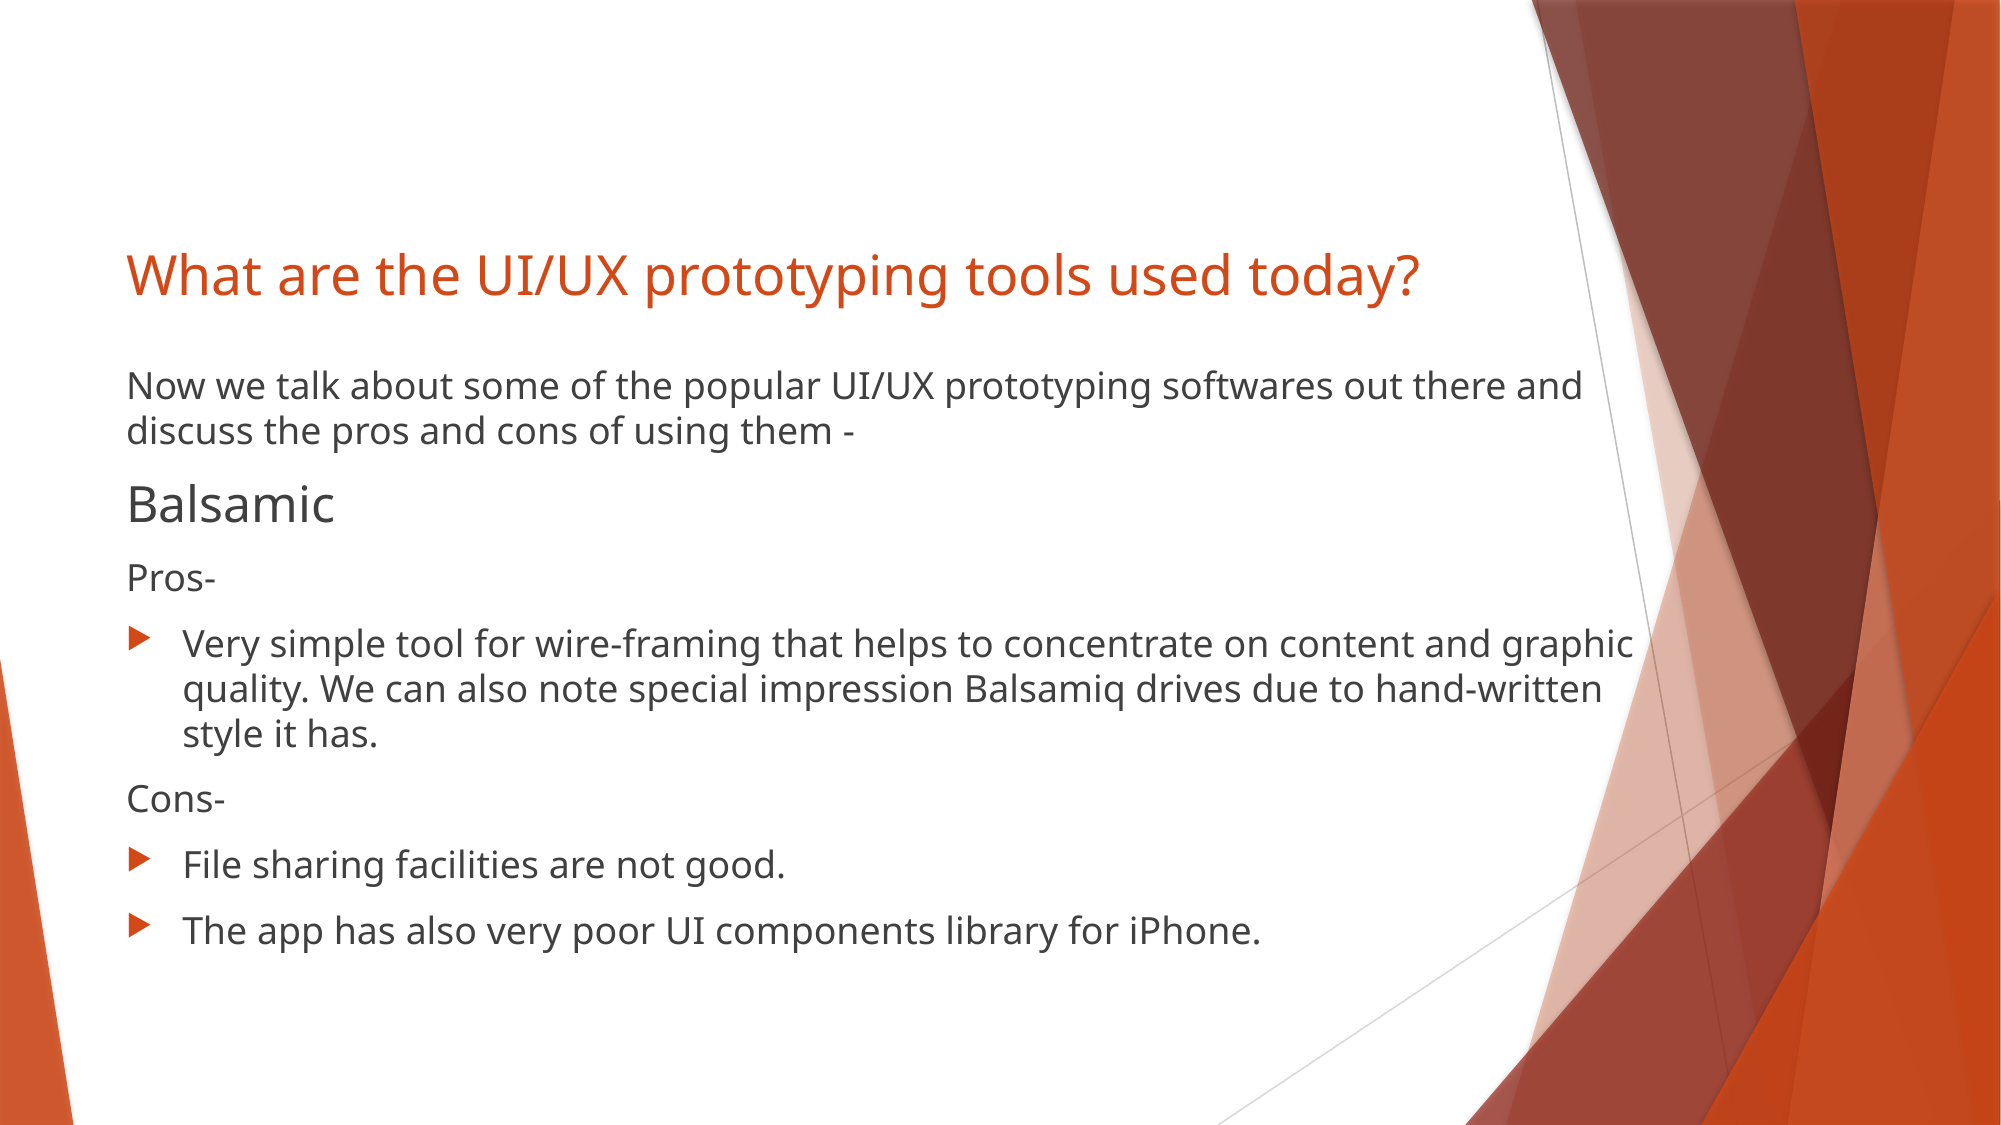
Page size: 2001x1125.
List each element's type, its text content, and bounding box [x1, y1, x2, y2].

title What are the UI/UX prototyping tools used today? [111, 99, 1733, 317]
list Now we talk about some of the popular UI/UX prototyping softwares out there and discuss the pros and cons of using them - Balsamic Pros- Very simple tool for wire-framing that helps to concentrate on content and graphic quality. We can also note special impression Balsamiq drives due to hand-written style it has. Cons- File sharing facilities are not good. The app has also very poor UI components library for iPhone. [111, 354, 1701, 1099]
